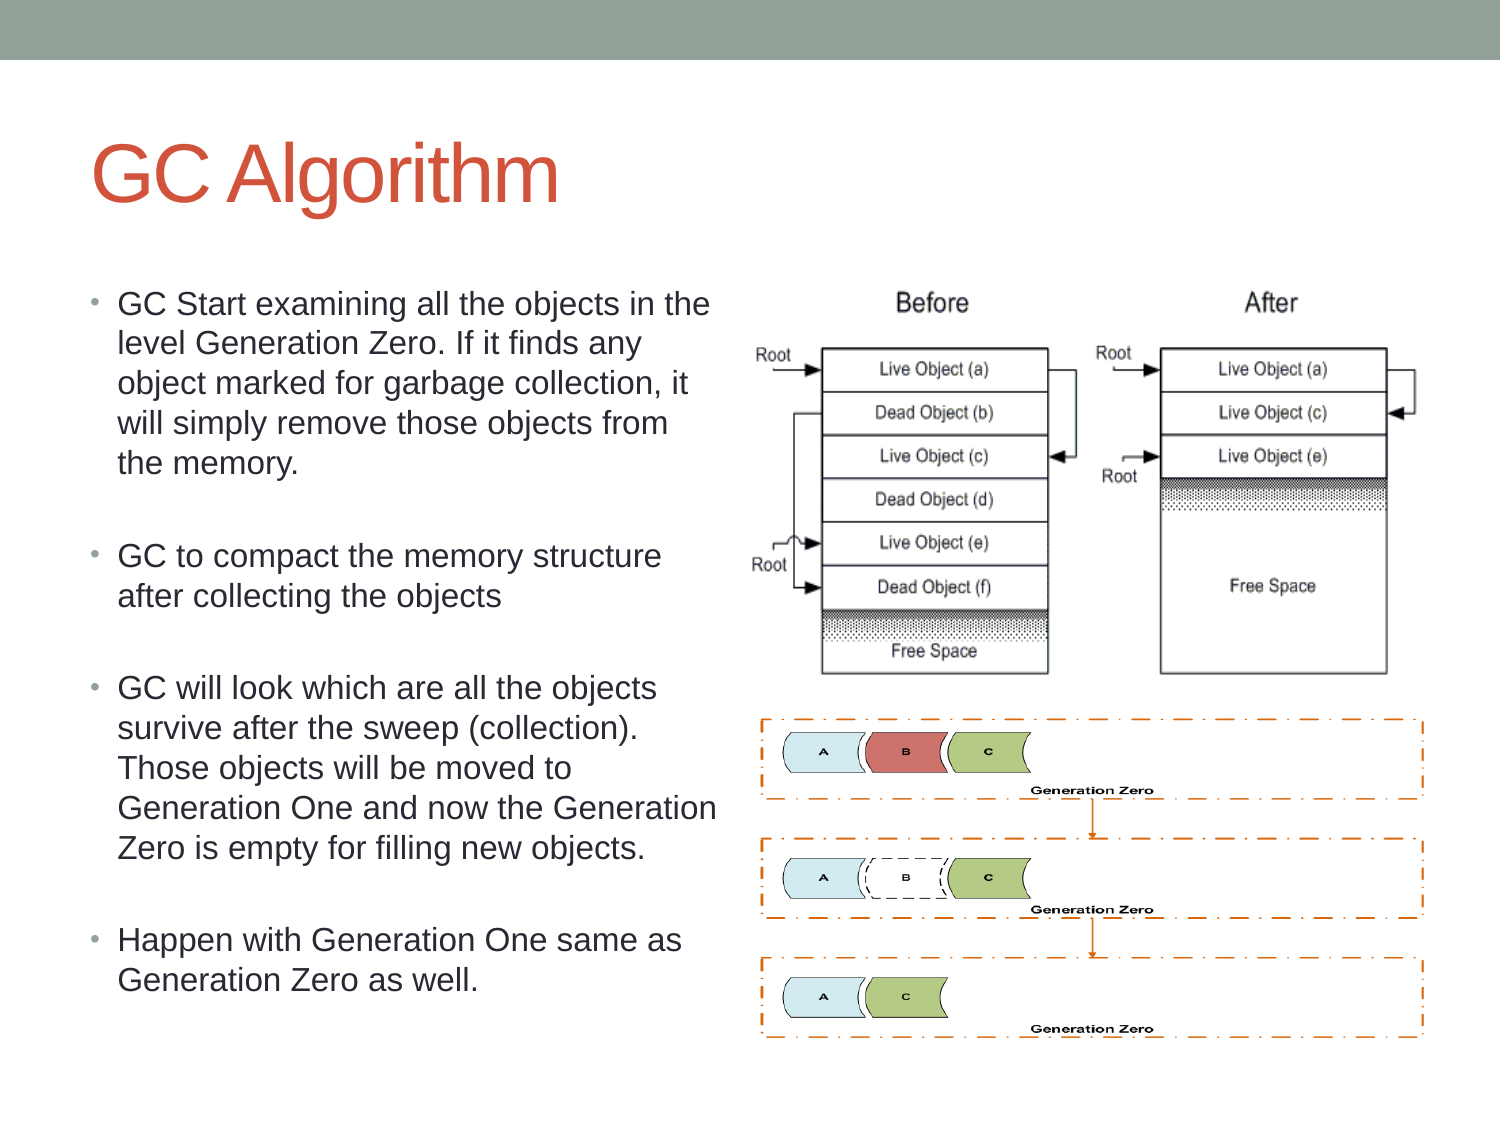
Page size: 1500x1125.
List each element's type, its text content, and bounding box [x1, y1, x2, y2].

picture [746, 274, 1423, 715]
list GC Start examining all the objects in the level Generation Zero. If it finds any object marked for garbage collection, it will simply remove those objects from the memory. GC to compact the memory structure after collecting the objects GC will look which are all the objects survive after the sweep (collection). Those objects will be moved to Generation One and now the Generation Zero is empty for filling new objects. Happen with Generation One same as Generation Zero as well. [75, 274, 738, 1049]
title GC Algorithm [75, 87, 1425, 250]
picture [760, 718, 1424, 1039]
